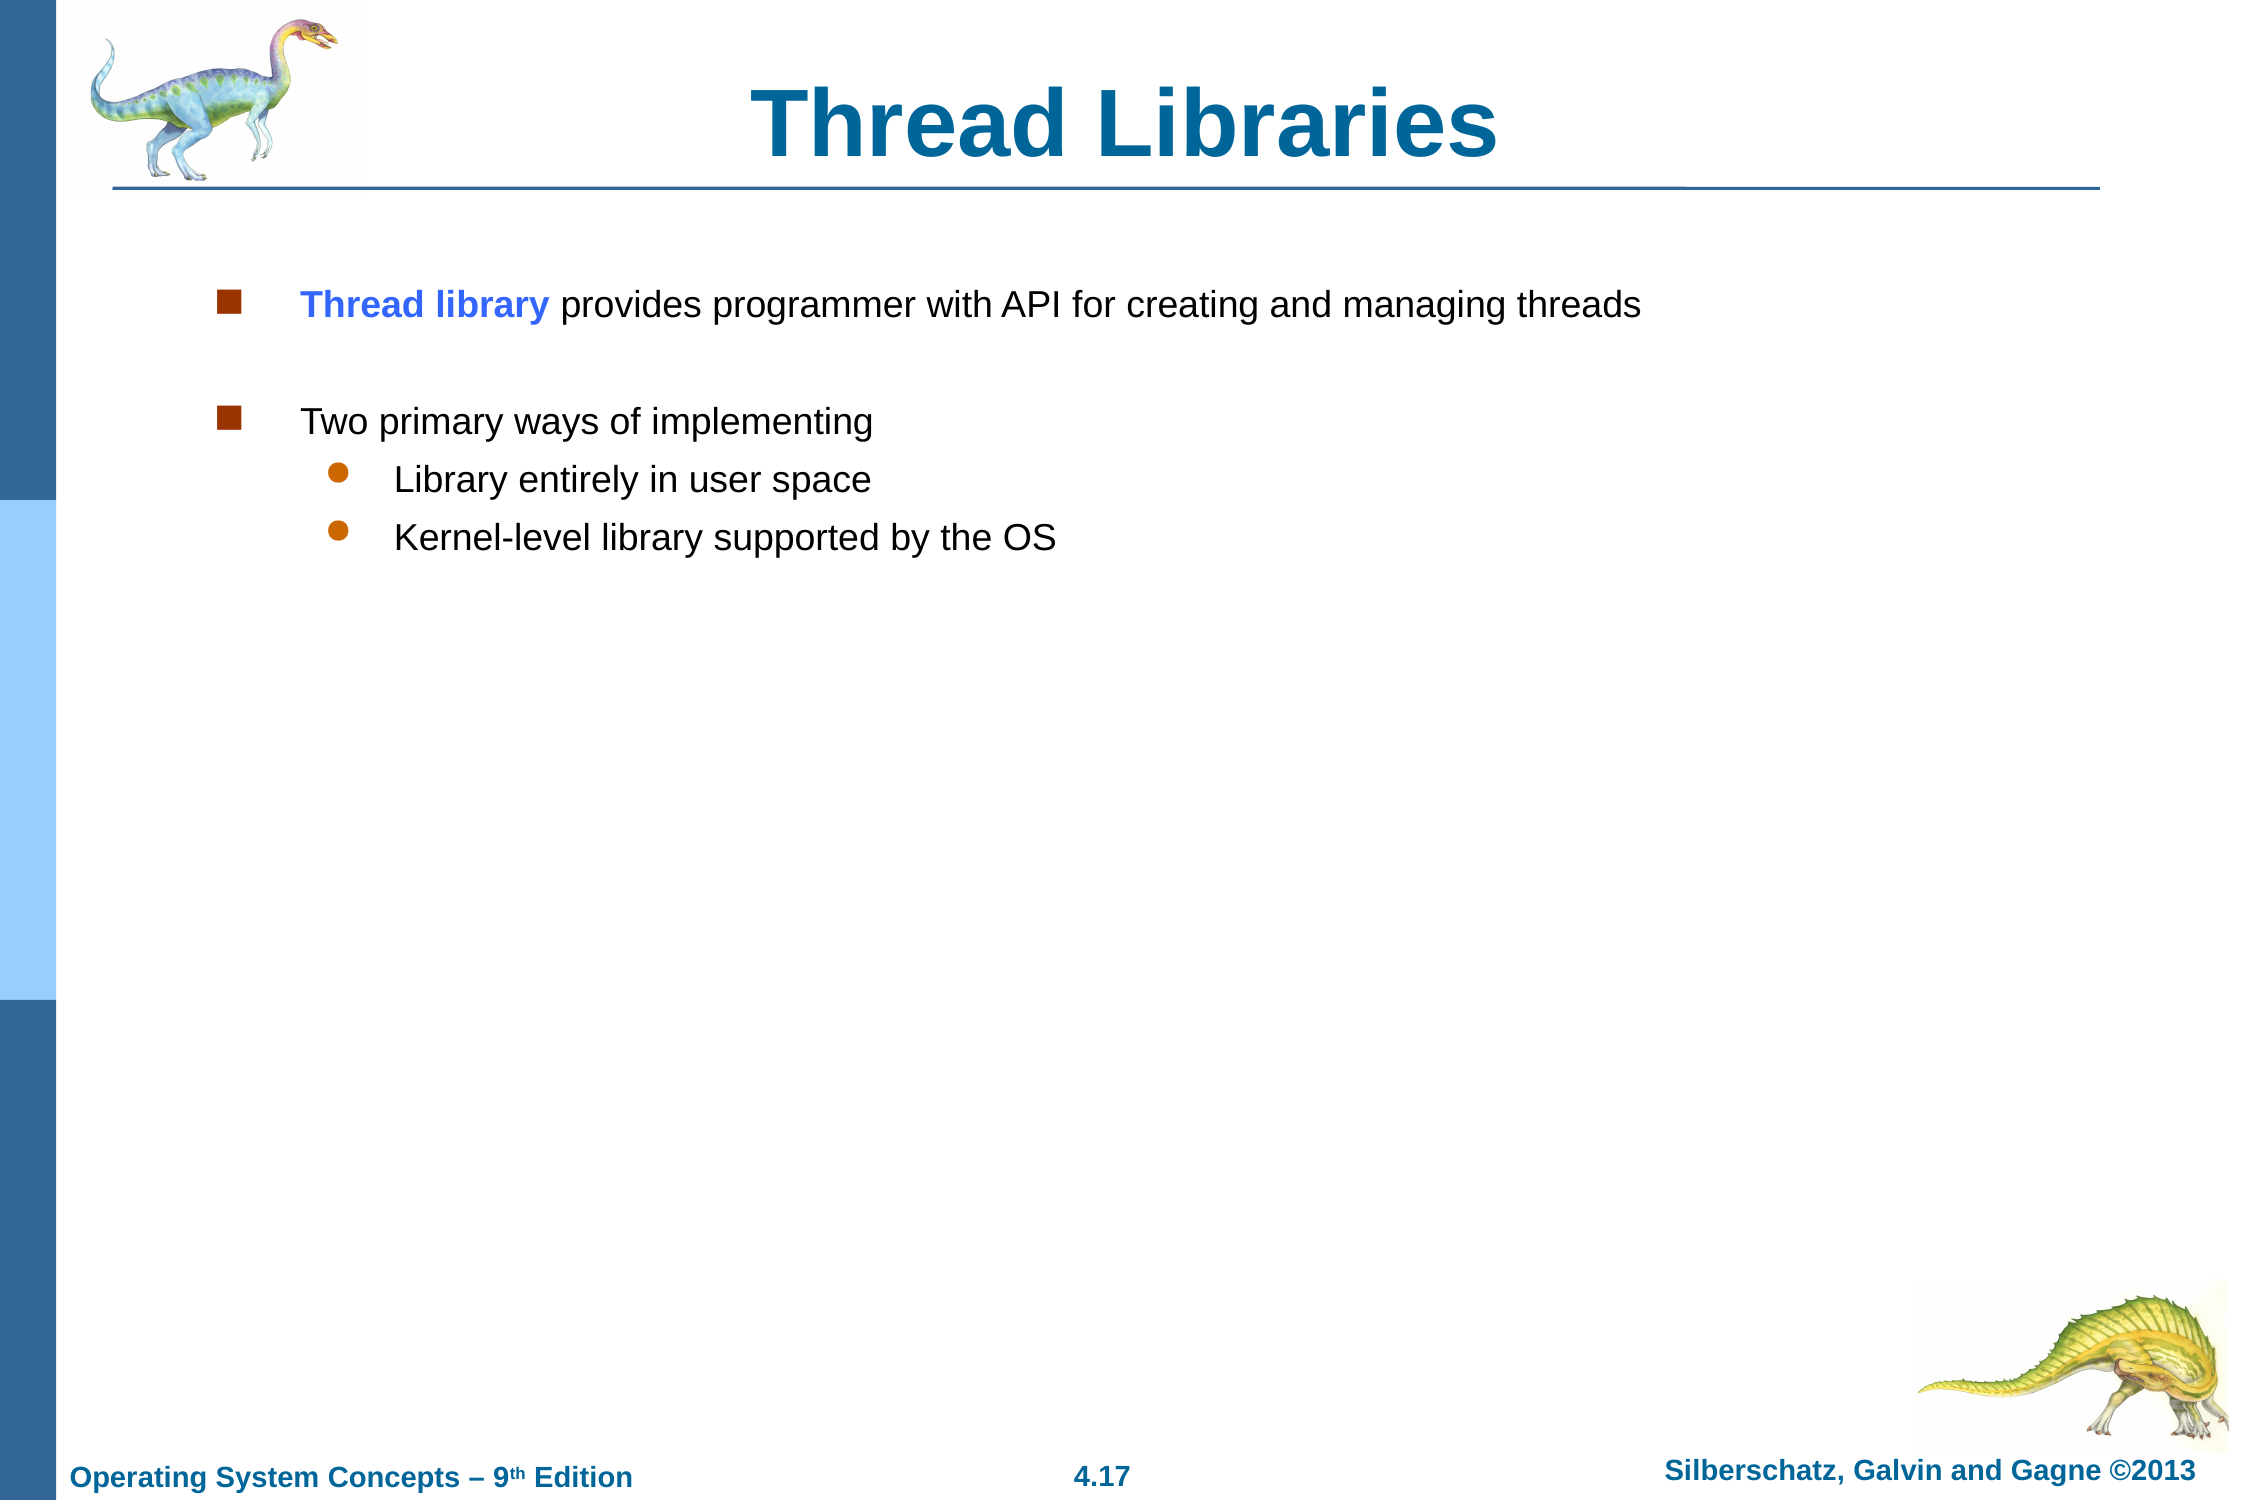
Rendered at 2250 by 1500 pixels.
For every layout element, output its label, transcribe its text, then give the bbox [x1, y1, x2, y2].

list Thread library provides programmer with API for creating and managing threads Two primary ways of implementing Library entirely in user space Kernel-level library supported by the OS [198, 269, 2054, 1261]
picture [70, 0, 365, 199]
picture [1913, 1279, 2229, 1453]
title Thread Libraries [112, 60, 2138, 187]
